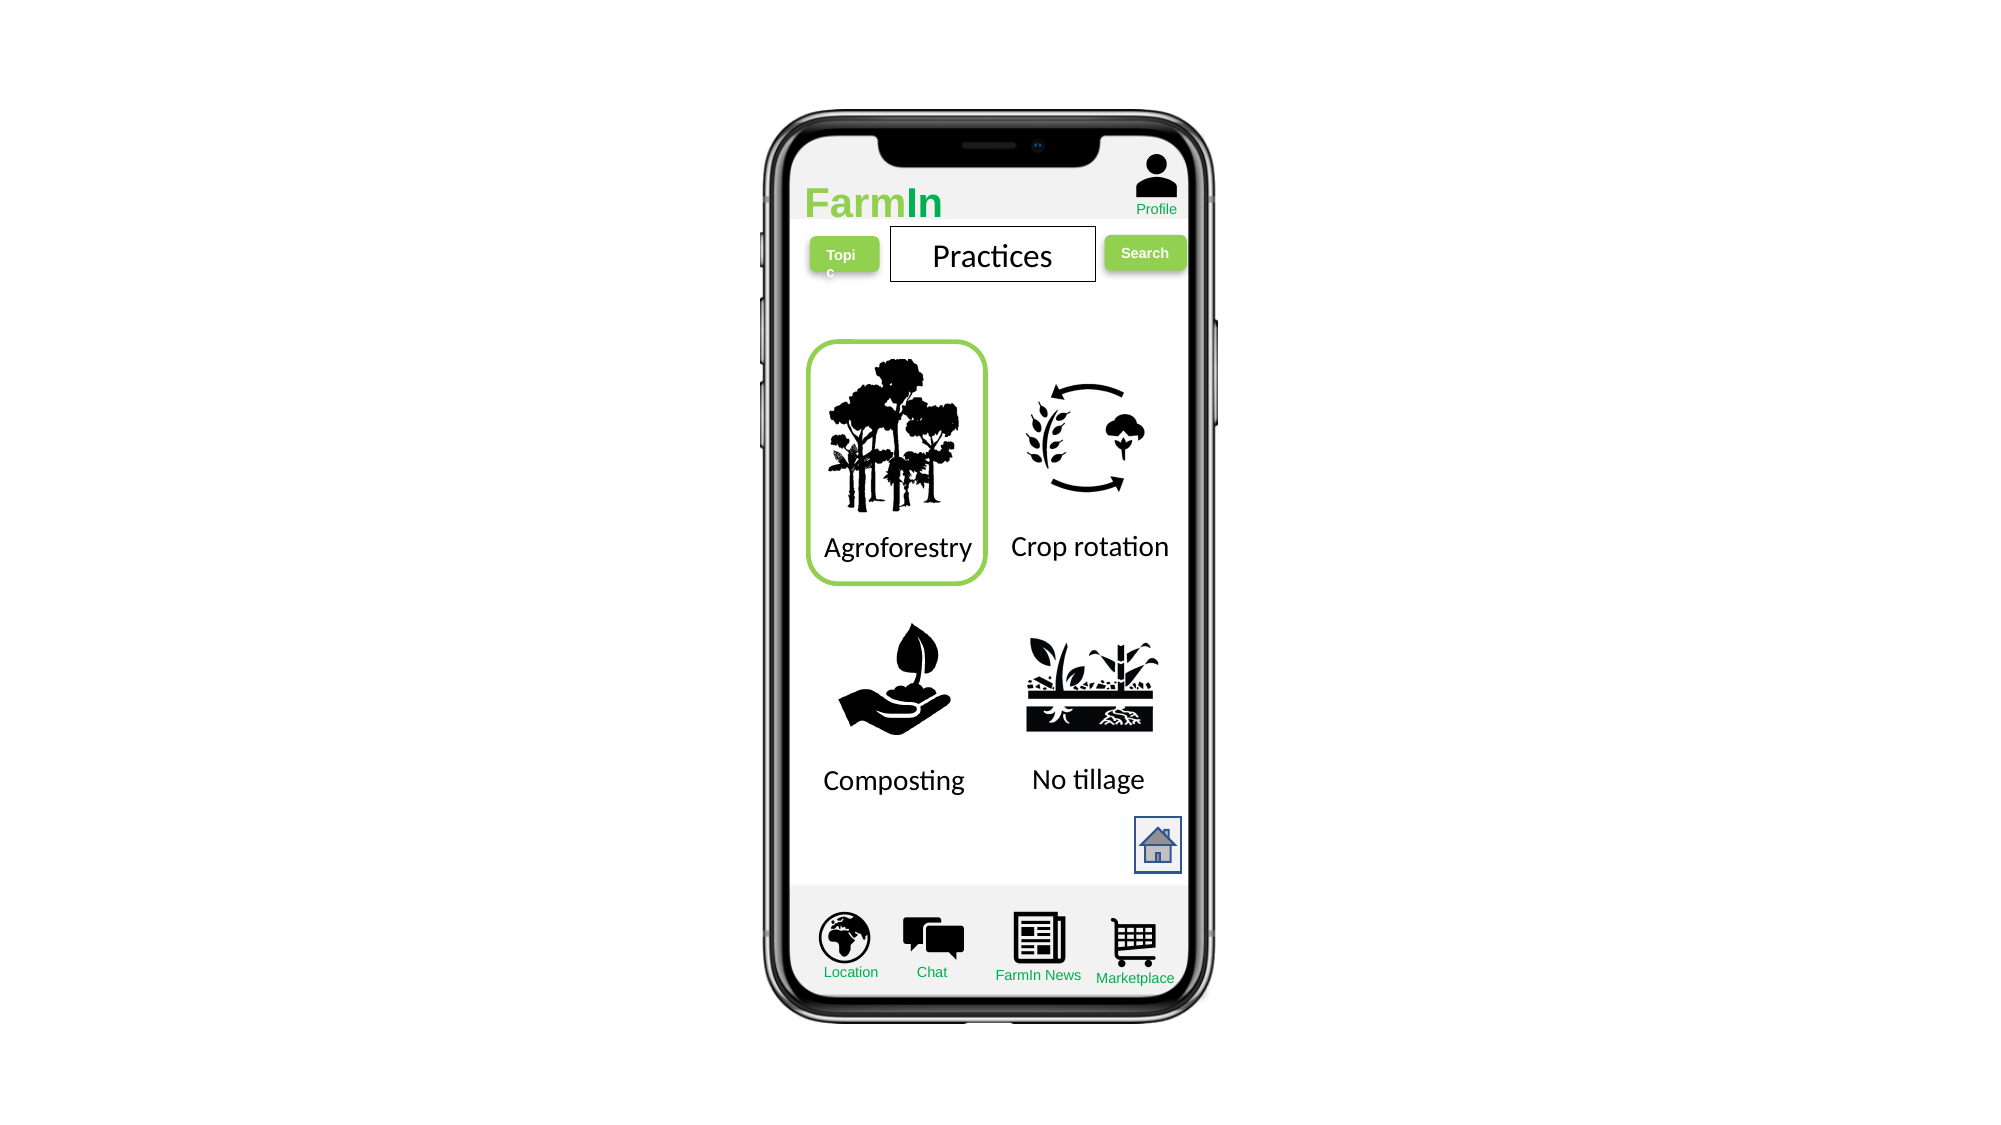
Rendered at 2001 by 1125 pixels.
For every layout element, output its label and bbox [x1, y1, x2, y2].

text_box [760, 109, 1218, 1024]
